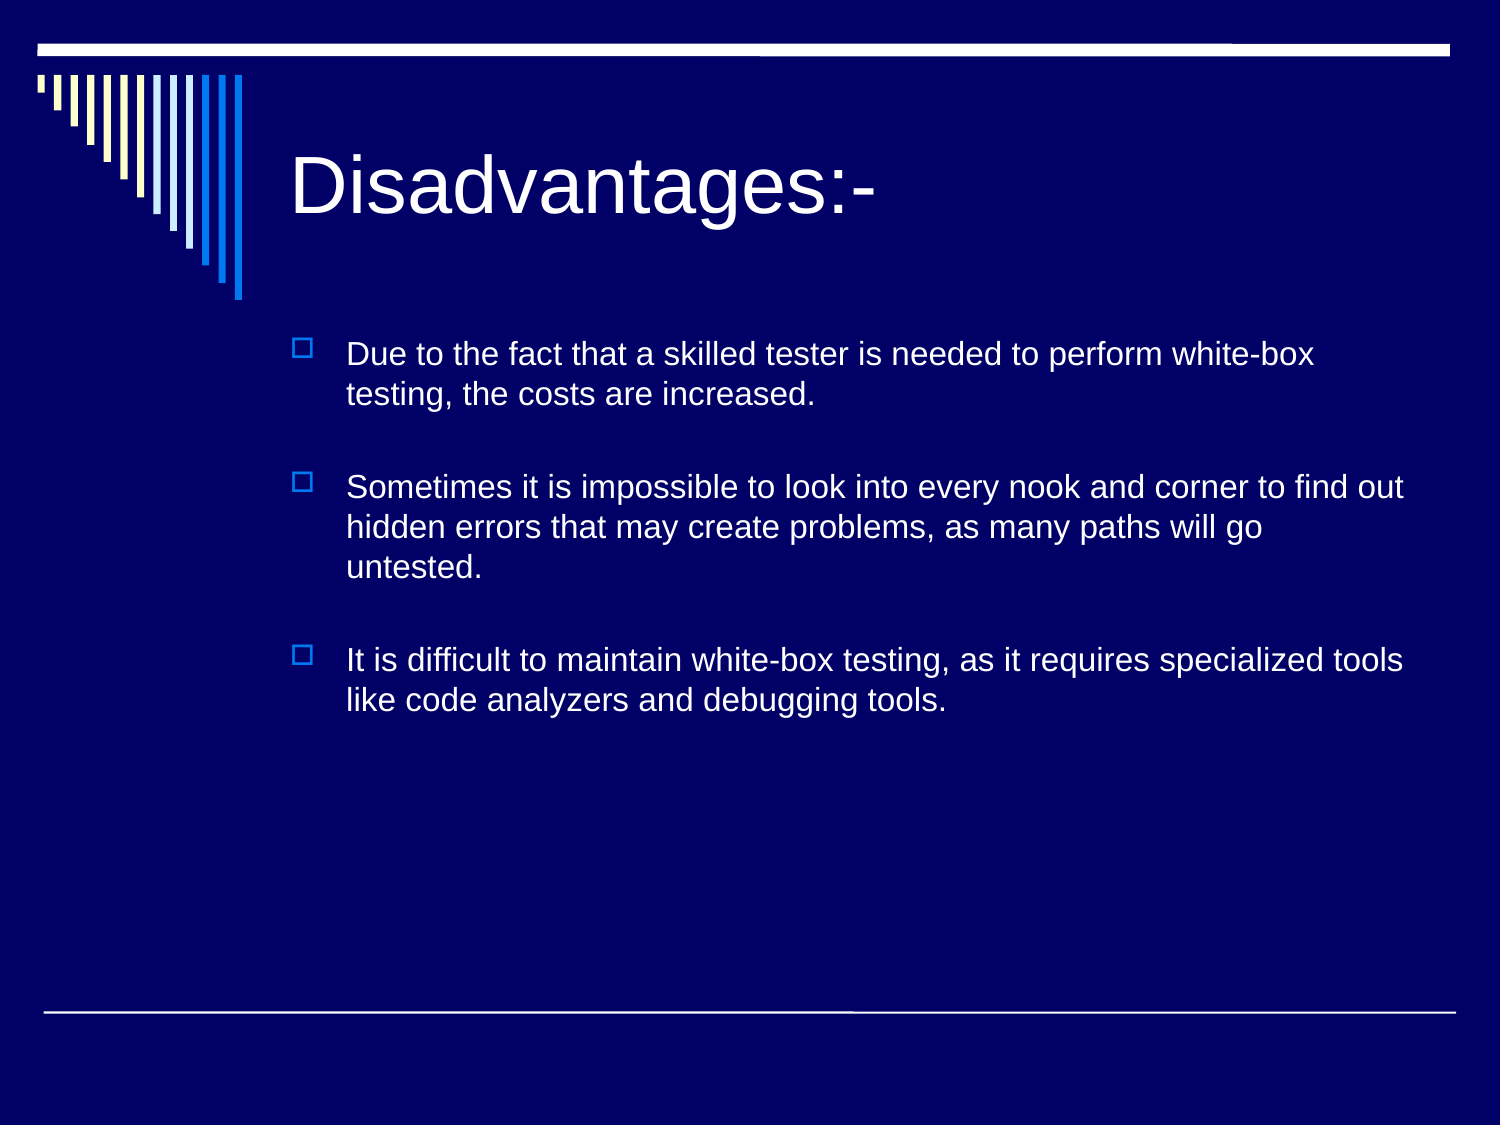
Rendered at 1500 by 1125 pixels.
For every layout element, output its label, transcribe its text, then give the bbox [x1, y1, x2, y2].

list Due to the fact that a skilled tester is needed to perform white-box testing, the costs are increased. Sometimes it is impossible to look into every nook and corner to find out hidden errors that may create problems, as many paths will go untested. It is difficult to maintain white-box testing, as it requires specialized tools like code analyzers and debugging tools. [274, 324, 1426, 1001]
title Disadvantages:- [274, 74, 1426, 288]
